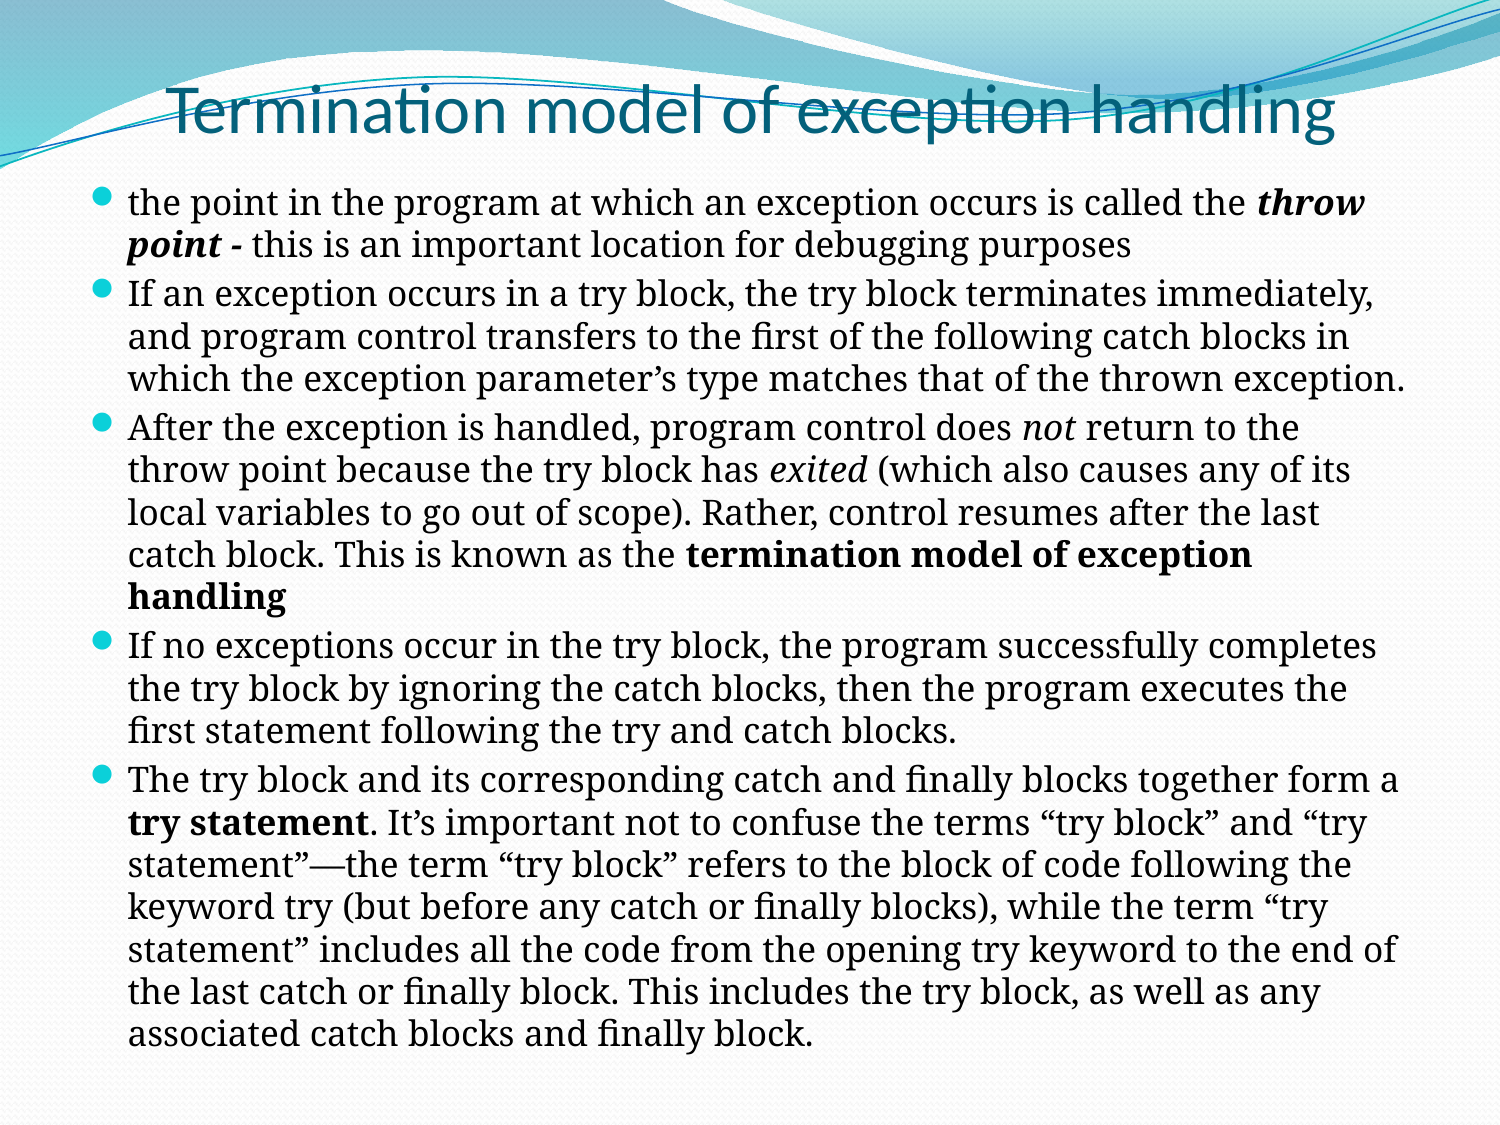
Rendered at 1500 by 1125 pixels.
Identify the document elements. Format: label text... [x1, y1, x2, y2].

list the point in the program at which an exception occurs is called the throw point - this is an important location for debugging purposes If an exception occurs in a try block, the try block terminates immediately, and program control transfers to the first of the following catch blocks in which the exception parameter’s type matches that of the thrown exception. After the exception is handled, program control does not return to the throw point because the try block has exited (which also causes any of its local variables to go out of scope). Rather, control resumes after the last catch block. This is known as the termination model of exception handling If no exceptions occur in the try block, the program successfully completes the try block by ignoring the catch blocks, then the program executes the first statement following the try and catch blocks. The try block and its corresponding catch and finally blocks together form a try statement. It’s important not to confuse the terms “try block” and “try statement”—the term “try block” refers to the block of code following the keyword try (but before any catch or finally blocks), while the term “try statement” includes all the code from the opening try keyword to the end of the last catch or finally block. This includes the try block, as well as any associated catch blocks and finally block. [75, 172, 1425, 1106]
title Termination model of exception handling [76, 54, 1427, 148]
